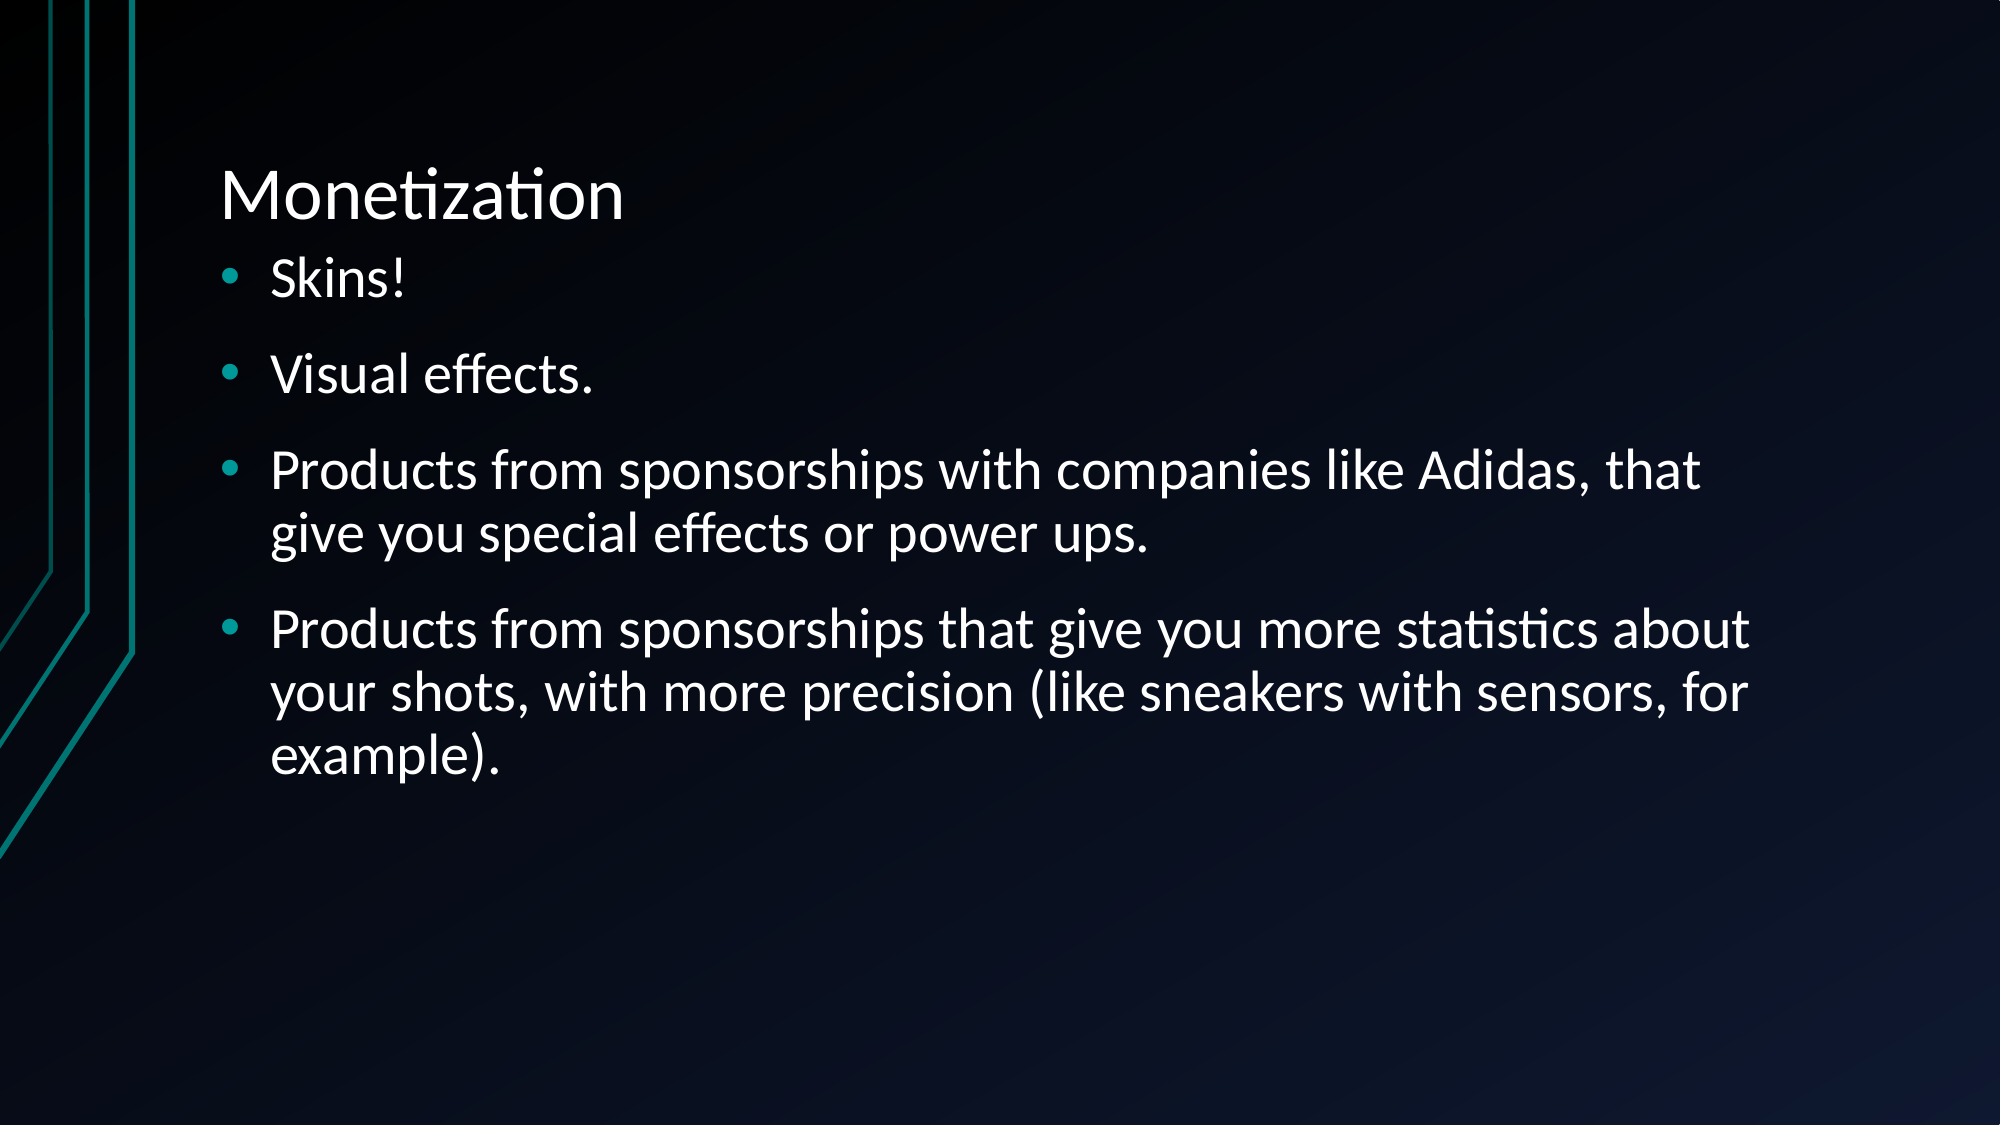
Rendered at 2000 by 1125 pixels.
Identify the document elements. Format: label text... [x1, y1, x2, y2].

title Monetization [199, 45, 1900, 246]
list Skins! Visual effects. Products from sponsorships with companies like Adidas, that give you special effects or power ups. Products from sponsorships that give you more statistics about your shots, with more precision (like sneakers with sensors, for example). [199, 237, 1800, 1013]
